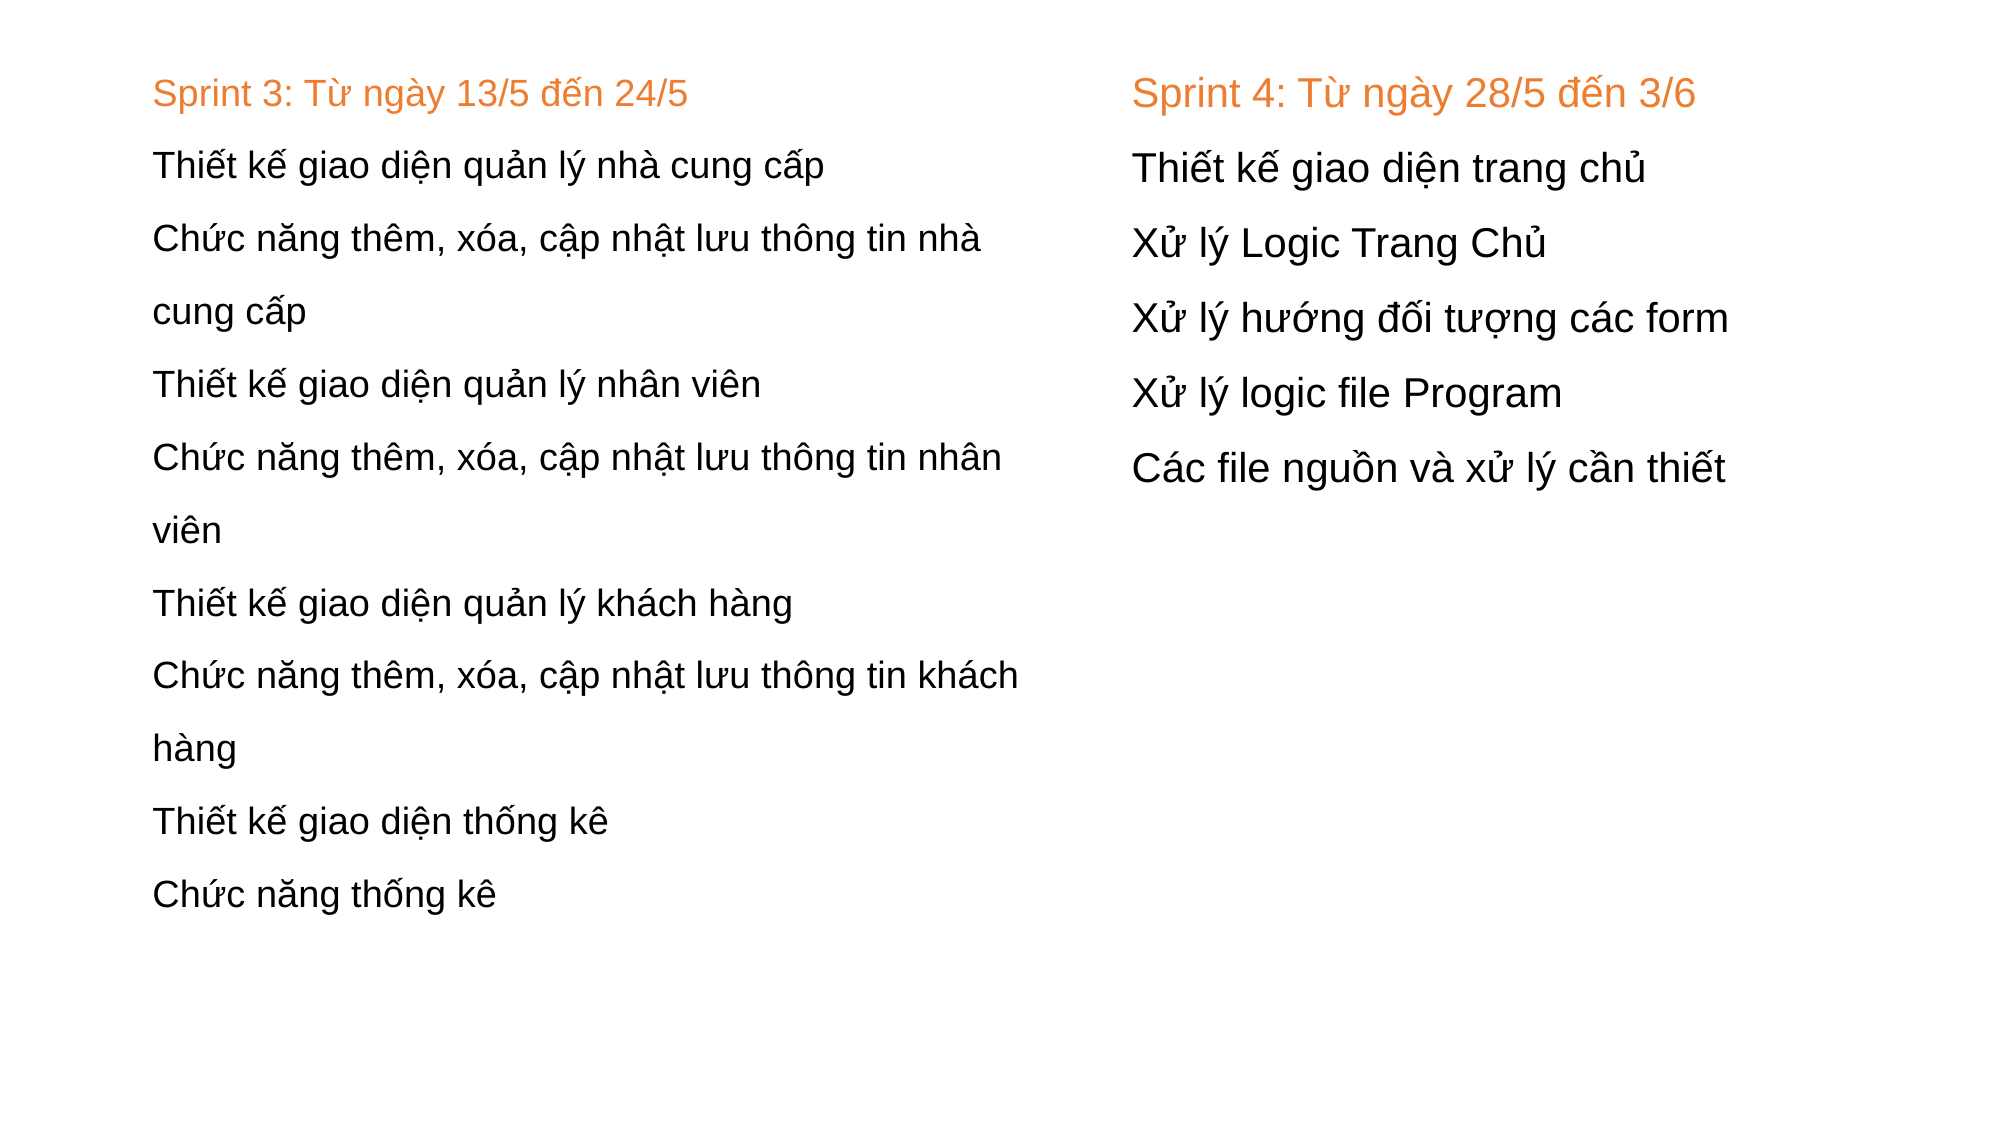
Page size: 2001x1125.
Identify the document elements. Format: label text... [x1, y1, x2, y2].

list Sprint 3: Từ ngày 13/5 đến 24/5 Thiết kế giao diện quản lý nhà cung cấp Chức năng thêm, xóa, cập nhật lưu thông tin nhà cung cấp Thiết kế giao diện quản lý nhân viên Chức năng thêm, xóa, cập nhật lưu thông tin nhân viên Thiết kế giao diện quản lý khách hàng Chức năng thêm, xóa, cập nhật lưu thông tin khách hàng Thiết kế giao diện thống kê Chức năng thống kê [137, 33, 1078, 925]
text_box Sprint 4: Từ ngày 28/5 đến 3/6 Thiết kế giao diện trang chủ Xử lý Logic Trang Chủ Xử lý hướng đối tượng các form Xử lý logic file Program Các file nguồn và xử lý cần thiết [1116, 33, 1918, 499]
